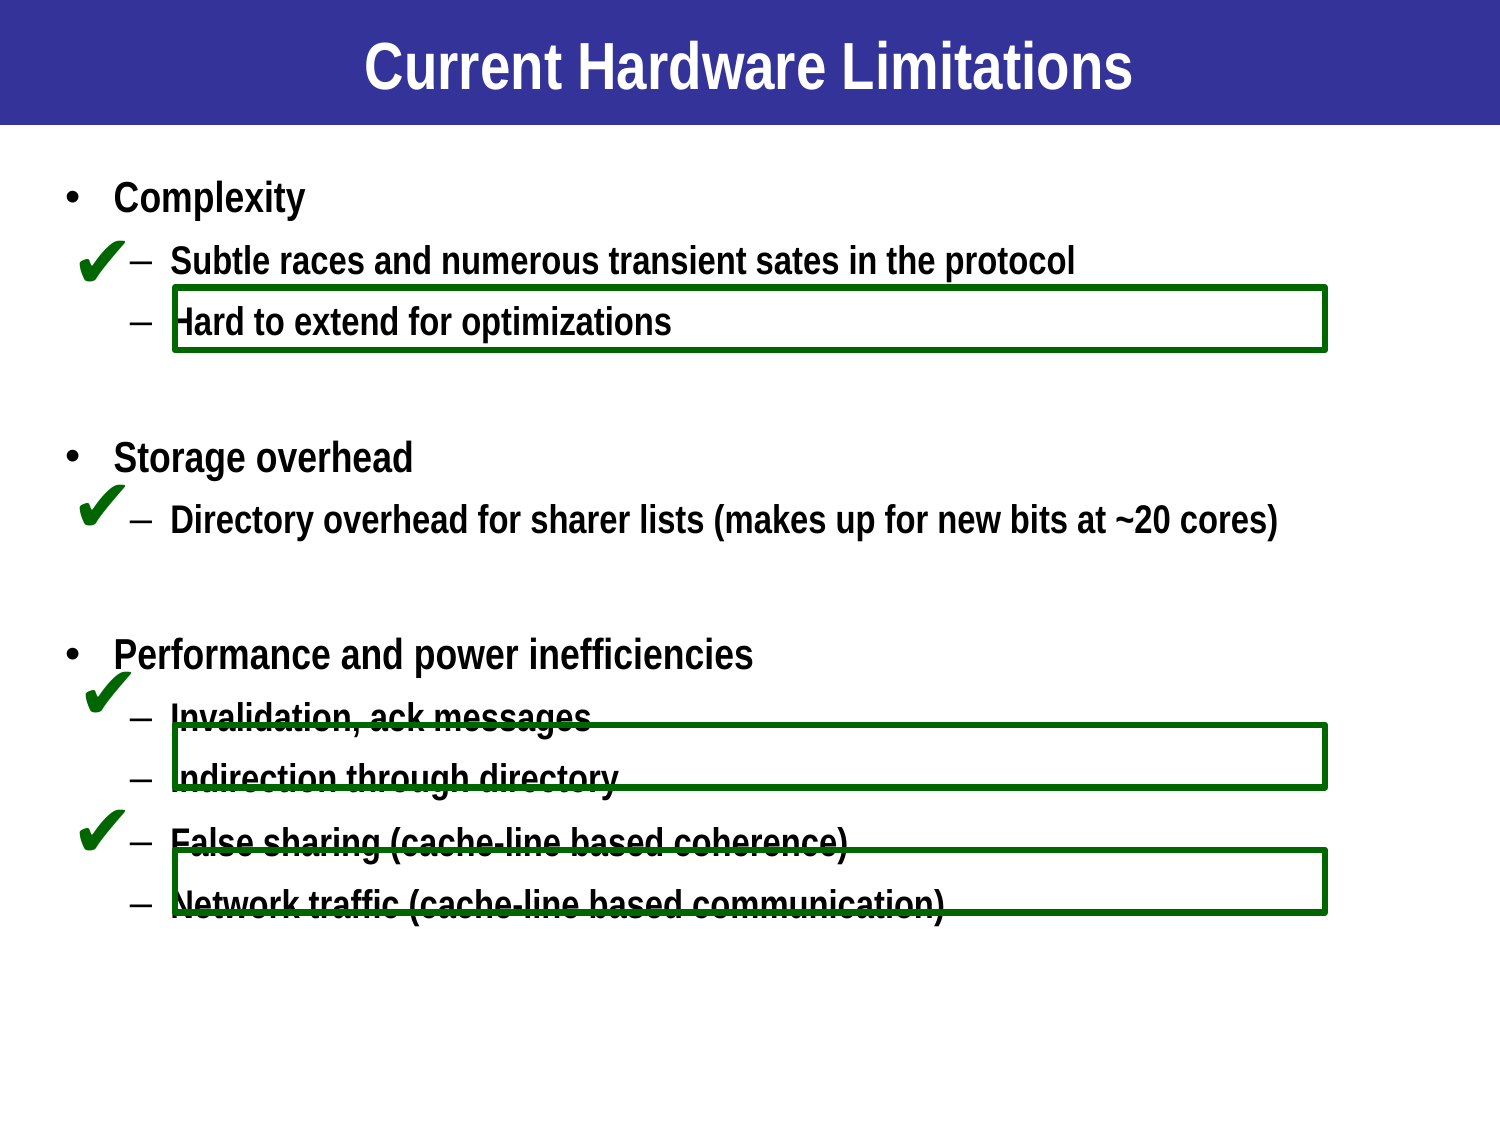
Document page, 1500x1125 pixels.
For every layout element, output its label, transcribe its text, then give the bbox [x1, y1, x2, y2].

list Complexity Subtle races and numerous transient sates in the protocol Hard to extend for optimizations Storage overhead Directory overhead for sharer lists (makes up for new bits at ~20 cores) Performance and power inefficiencies Invalidation, ack messages Indirection through directory False sharing (cache-line based coherence) Network traffic (cache-line based communication) [50, 167, 1500, 1013]
text_box [173, 723, 1327, 790]
text_box ✔ [56, 774, 150, 880]
text_box ✔ [62, 637, 155, 743]
text_box ✔ [56, 449, 150, 555]
text_box [173, 285, 1327, 352]
text_box ✔ [56, 206, 150, 312]
text_box [173, 848, 1327, 915]
title Current Hardware Limitations [0, 0, 1500, 125]
